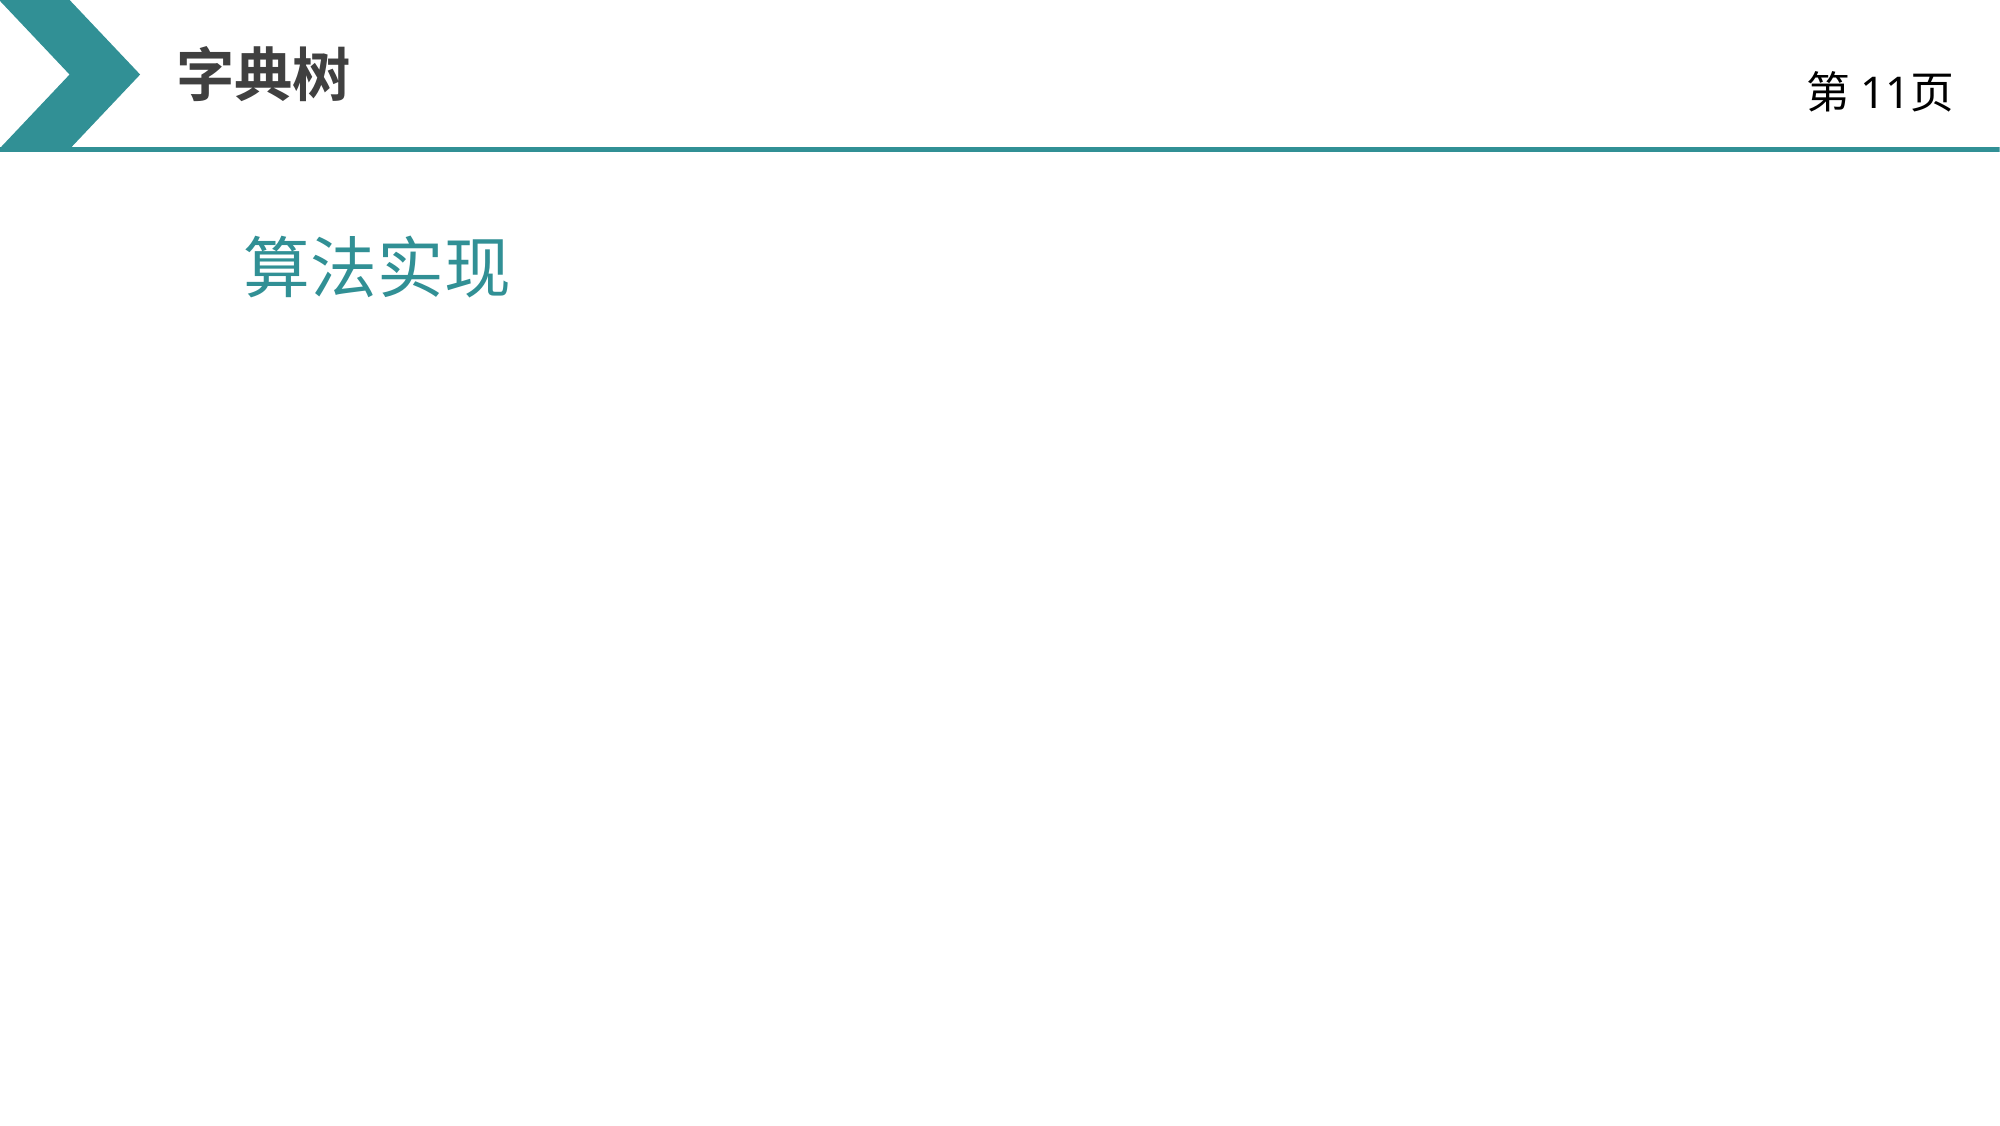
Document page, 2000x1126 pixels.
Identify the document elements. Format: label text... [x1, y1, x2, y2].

text_box 算法实现 [243, 201, 779, 306]
text_box [0, 0, 142, 148]
text_box 字典树 [161, 31, 658, 116]
